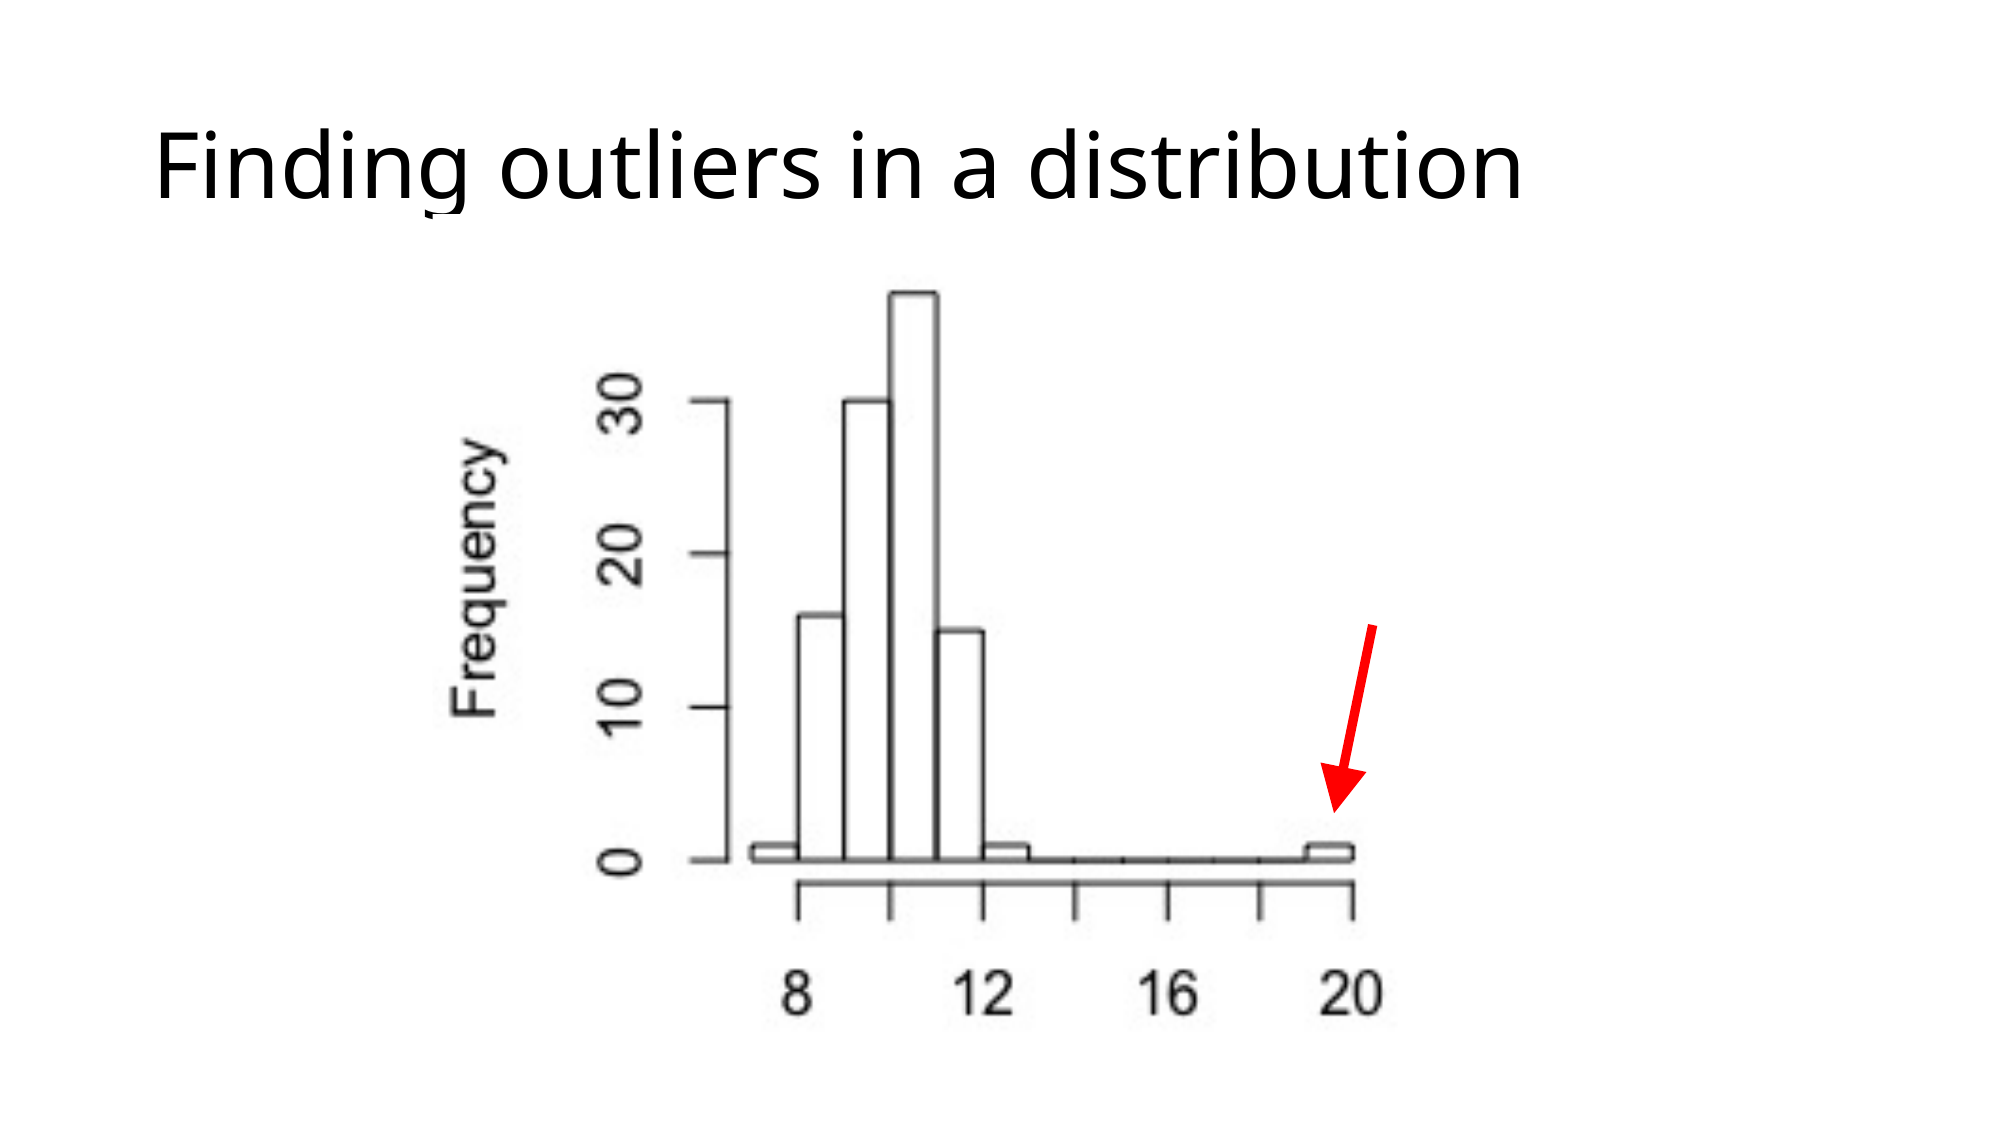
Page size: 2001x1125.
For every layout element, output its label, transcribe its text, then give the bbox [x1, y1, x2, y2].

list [432, 214, 1530, 1090]
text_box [1334, 624, 1373, 814]
title Finding outliers in a distribution [137, 59, 1863, 278]
